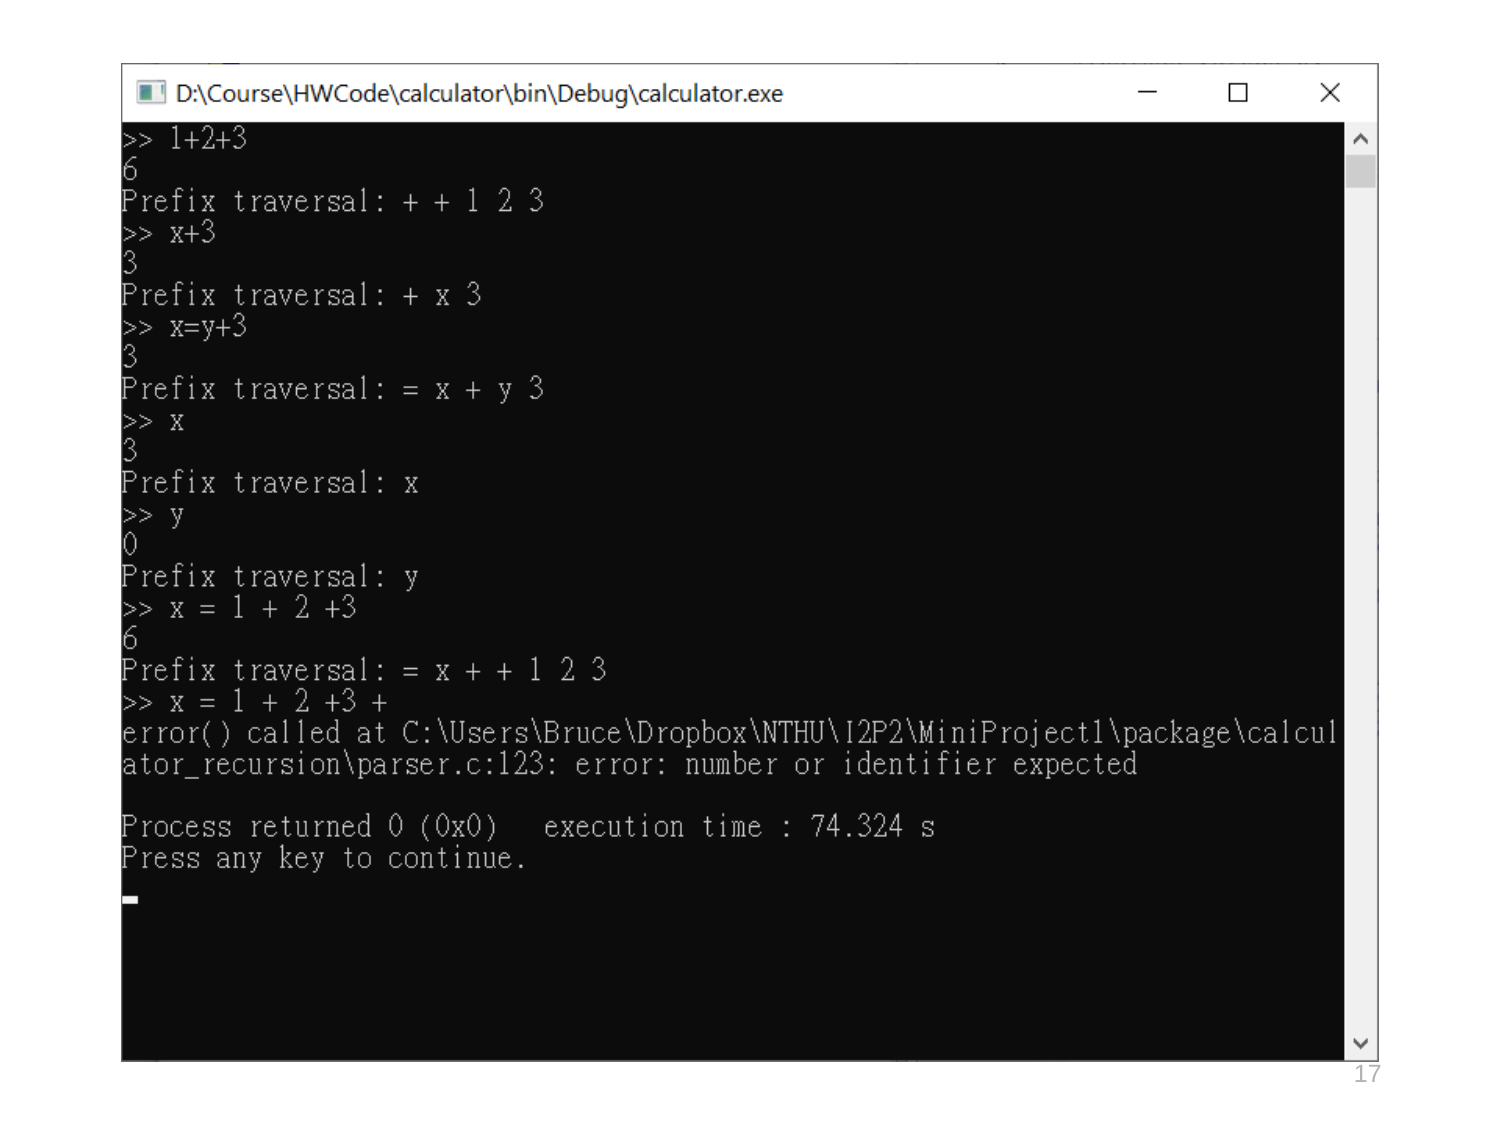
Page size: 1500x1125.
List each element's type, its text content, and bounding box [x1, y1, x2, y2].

picture [120, 63, 1380, 1062]
slide_number 17 [1059, 1042, 1397, 1103]
